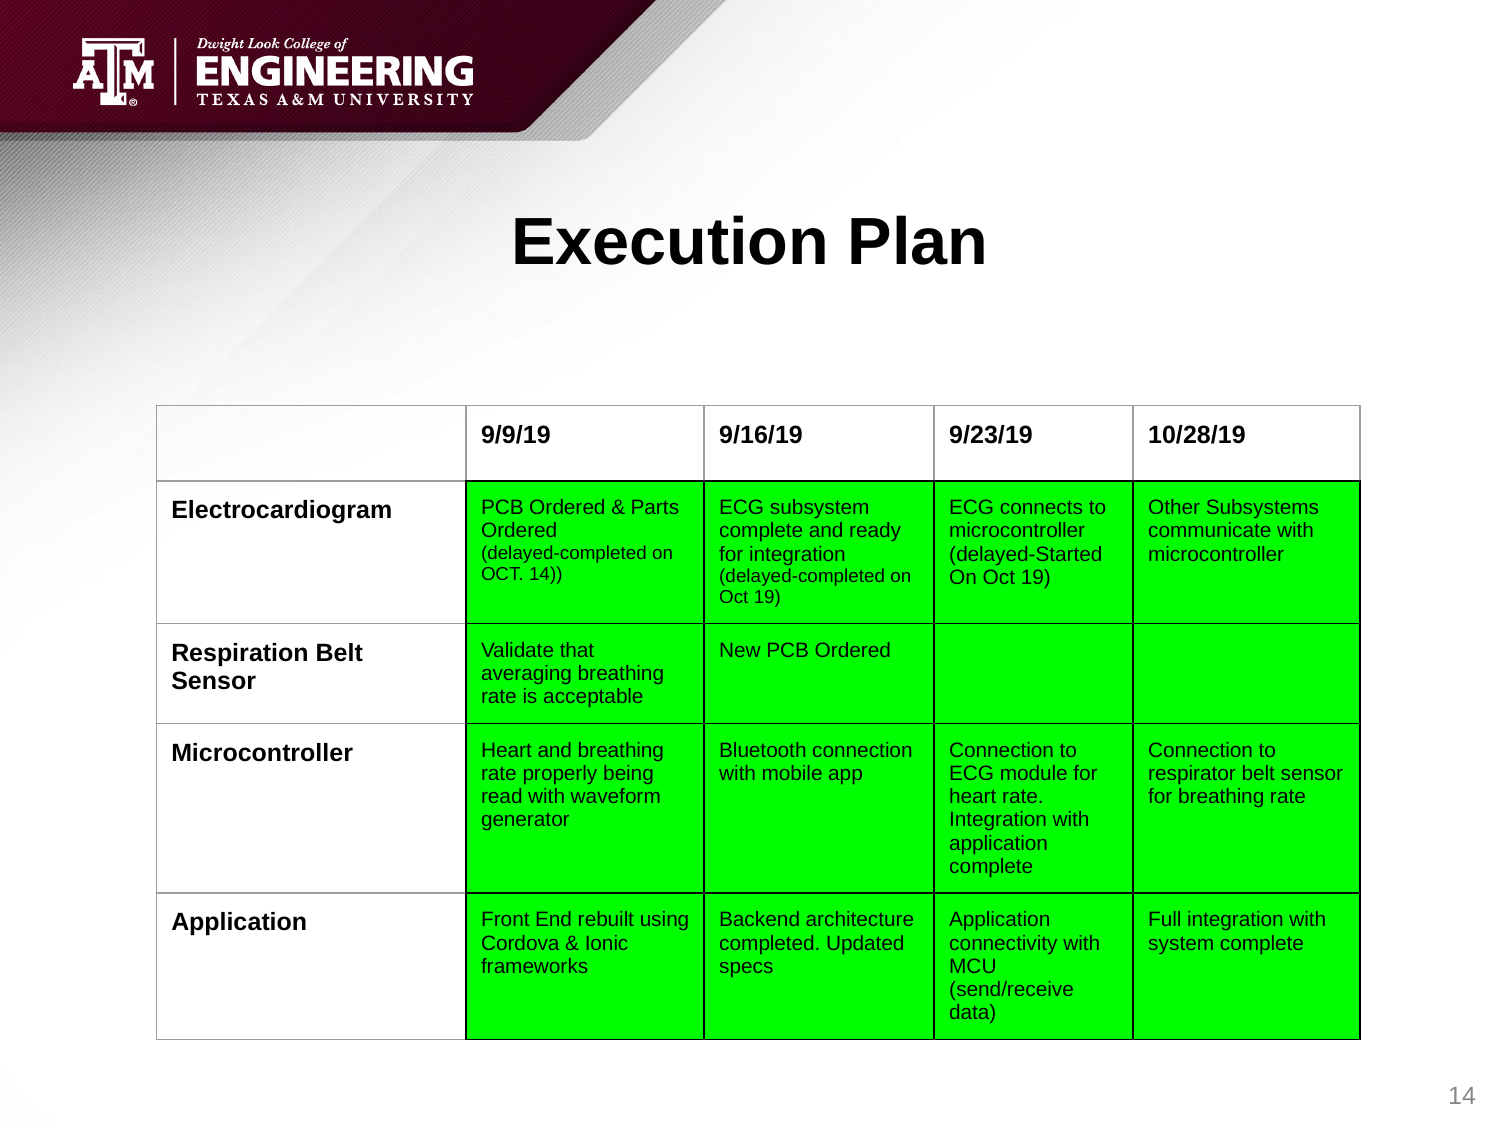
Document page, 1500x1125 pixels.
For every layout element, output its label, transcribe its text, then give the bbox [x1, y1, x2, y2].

table_cell New PCB Ordered [705, 624, 933, 723]
table_header 9/23/19 [935, 406, 1132, 480]
table_cell ECG connects to microcontroller (delayed-Started On Oct 19) [935, 482, 1132, 623]
table_header 9/9/19 [467, 406, 703, 480]
table_header [157, 406, 465, 480]
table_cell [1134, 624, 1359, 723]
table_cell Application connectivity with MCU (send/receive data) [935, 894, 1132, 1039]
table_header 9/16/19 [705, 406, 933, 480]
slide_number ‹#› [1141, 1065, 1492, 1125]
table_cell Microcontroller [157, 724, 465, 892]
table_cell Heart and breathing rate properly being read with waveform generator [467, 724, 703, 892]
table_cell Application [157, 894, 465, 1039]
table_cell ECG subsystem complete and ready for integration (delayed-completed on Oct 19) [705, 482, 933, 623]
table_cell Bluetooth connection with mobile app [705, 724, 933, 892]
table_cell Full integration with system complete [1134, 894, 1359, 1039]
table_cell [935, 624, 1132, 723]
table_cell Other Subsystems communicate with microcontroller [1134, 482, 1359, 623]
table_cell Respiration Belt Sensor [157, 624, 465, 723]
table_header 10/28/19 [1134, 406, 1359, 480]
table_cell Connection to ECG module for heart rate. Integration with application complete [935, 724, 1132, 892]
table_cell Backend architecture completed. Updated specs [705, 894, 933, 1039]
title Execution Plan [75, 172, 1425, 304]
table_cell Electrocardiogram [157, 482, 465, 623]
table_cell Front End rebuilt using Cordova & Ionic frameworks [467, 894, 703, 1039]
table_cell PCB Ordered & Parts Ordered (delayed-completed on OCT. 14)) [467, 482, 703, 623]
picture [0, 0, 1500, 1125]
table_cell Connection to respirator belt sensor for breathing rate [1134, 724, 1359, 892]
table_cell Validate that averaging breathing rate is acceptable [467, 624, 703, 723]
